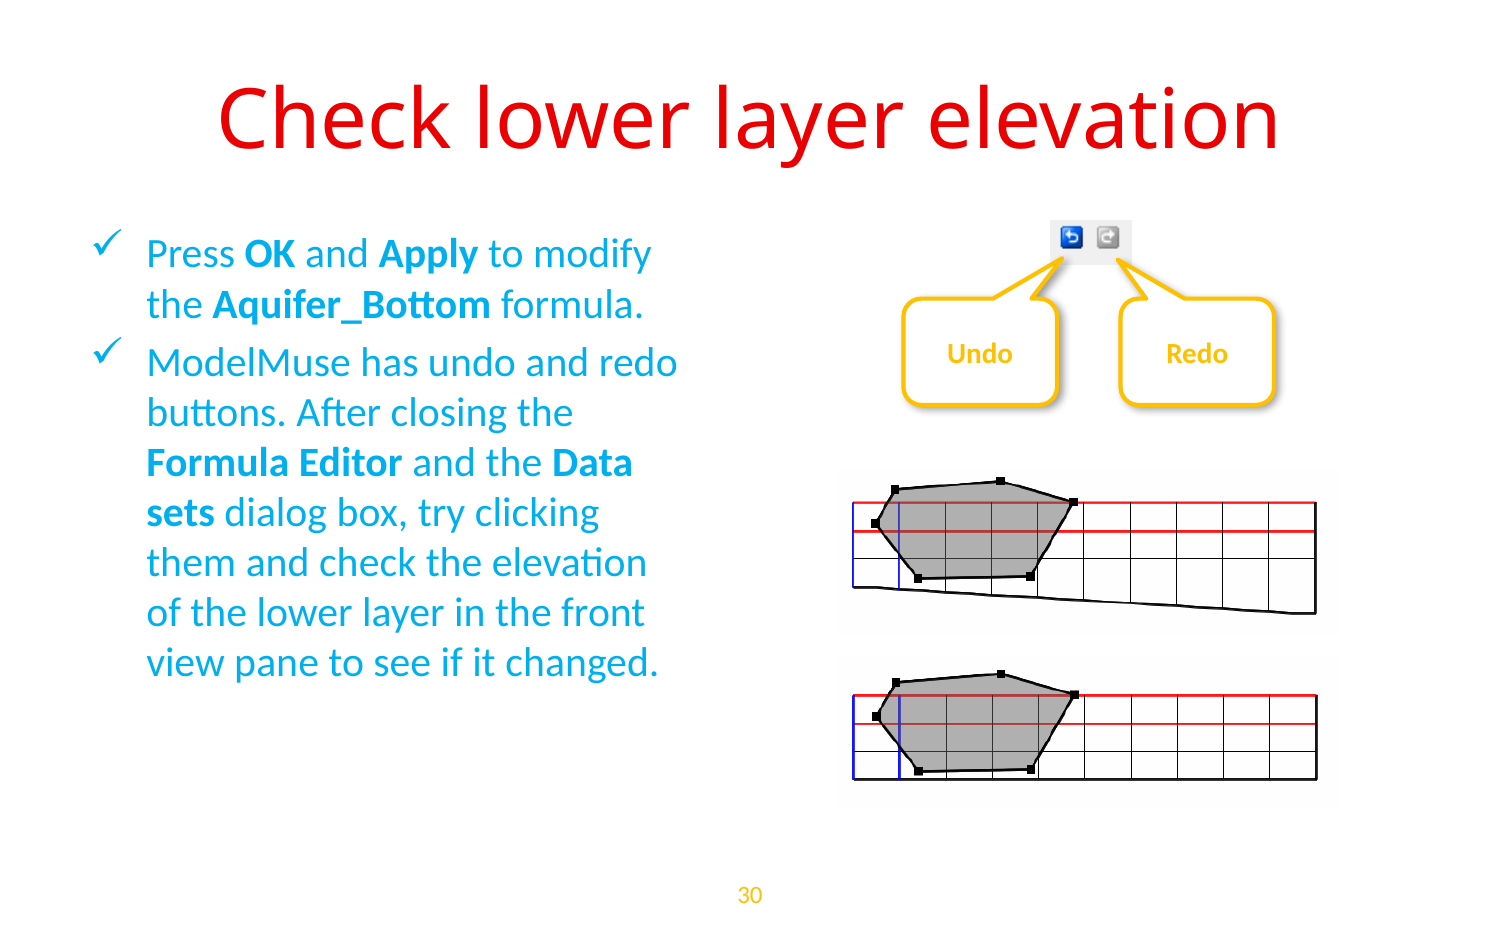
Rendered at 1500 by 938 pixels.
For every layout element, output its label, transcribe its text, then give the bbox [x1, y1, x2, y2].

picture [835, 657, 1341, 809]
list Press OK and Apply to modify the Aquifer_Bottom formula. ModelMuse has undo and redo buttons. After closing the Formula Editor and the Data sets dialog box, try clicking them and check the elevation of the lower layer in the front view pane to see if it changed. [75, 218, 701, 838]
picture [1050, 220, 1132, 265]
title Check lower layer elevation [75, 37, 1425, 194]
text_box Undo [901, 265, 1060, 408]
slide_number 30 [575, 868, 925, 919]
text_box Redo [1118, 267, 1277, 408]
picture [837, 468, 1341, 636]
